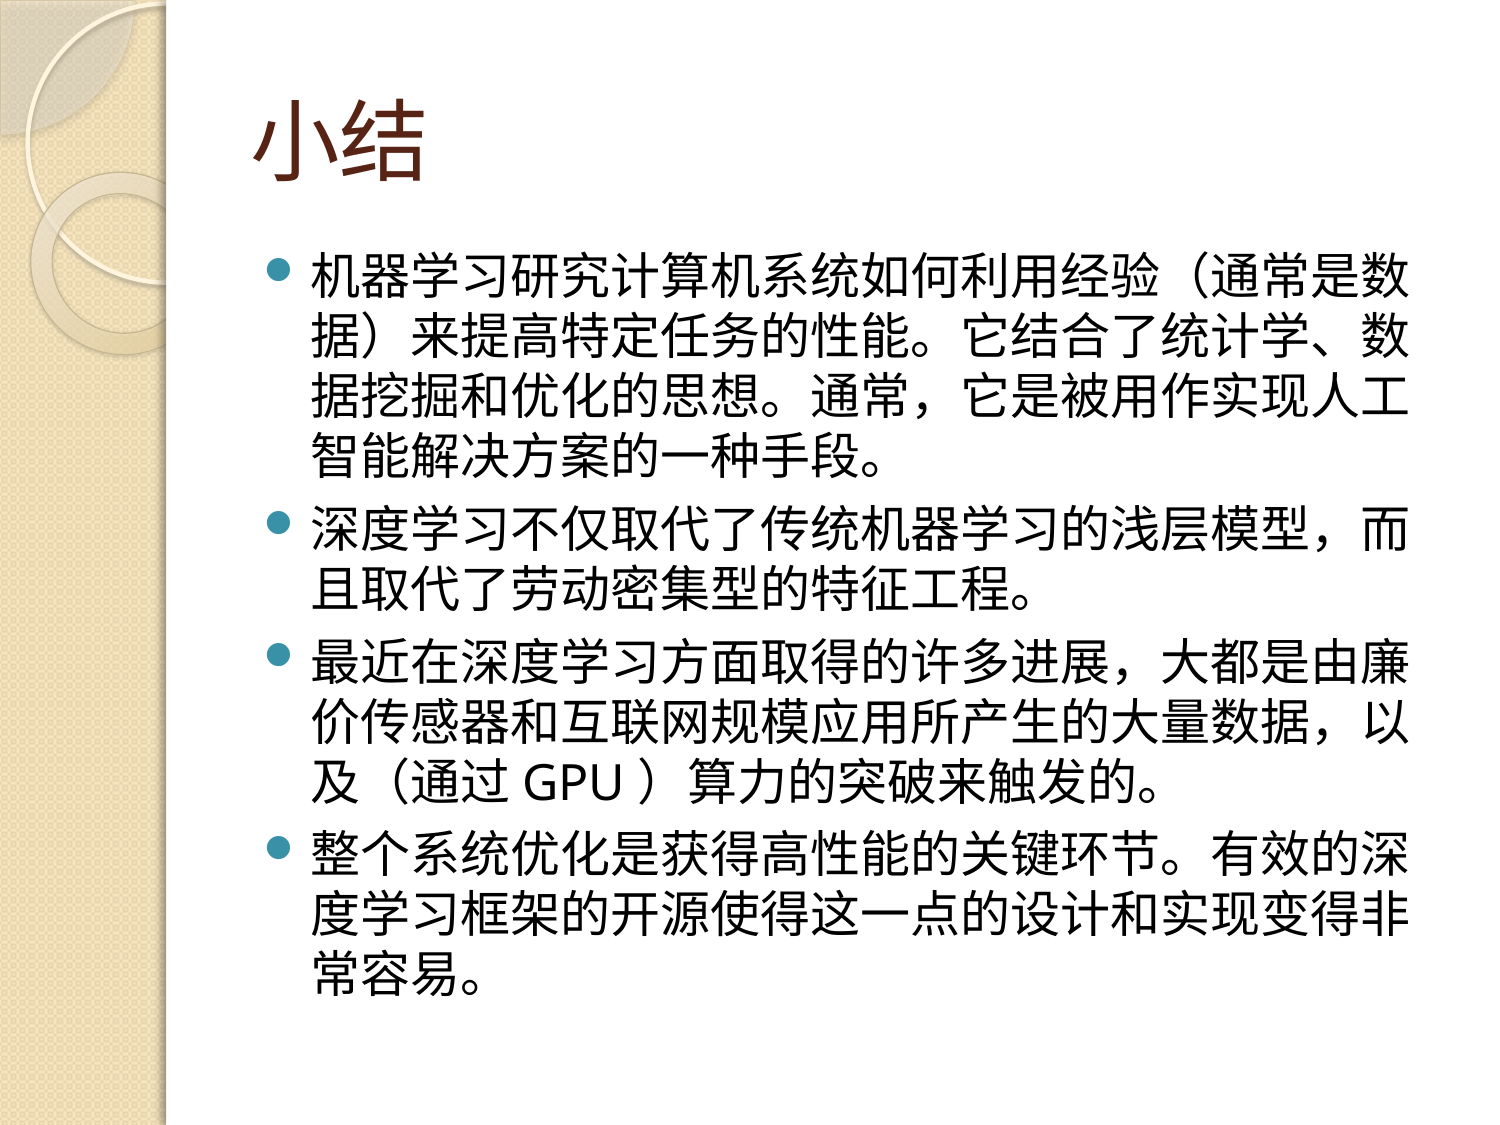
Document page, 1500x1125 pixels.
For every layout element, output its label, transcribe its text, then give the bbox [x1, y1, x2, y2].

title 小结 [235, 45, 1466, 233]
list 机器学习研究计算机系统如何利用经验（通常是数据）来提高特定任务的性能。它结合了统计学、数据挖掘和优化的思想。通常，它是被用作实现人工智能解决方案的一种手段。 深度学习不仅取代了传统机器学习的浅层模型，而且取代了劳动密集型的特征工程。 最近在深度学习方面取得的许多进展，大都是由廉价传感器和互联网规模应用所产生的大量数据，以及（通过GPU）算力的突破来触发的。 整个系统优化是获得高性能的关键环节。有效的深度学习框架的开源使得这一点的设计和实现变得非常容易。 [235, 237, 1466, 1025]
